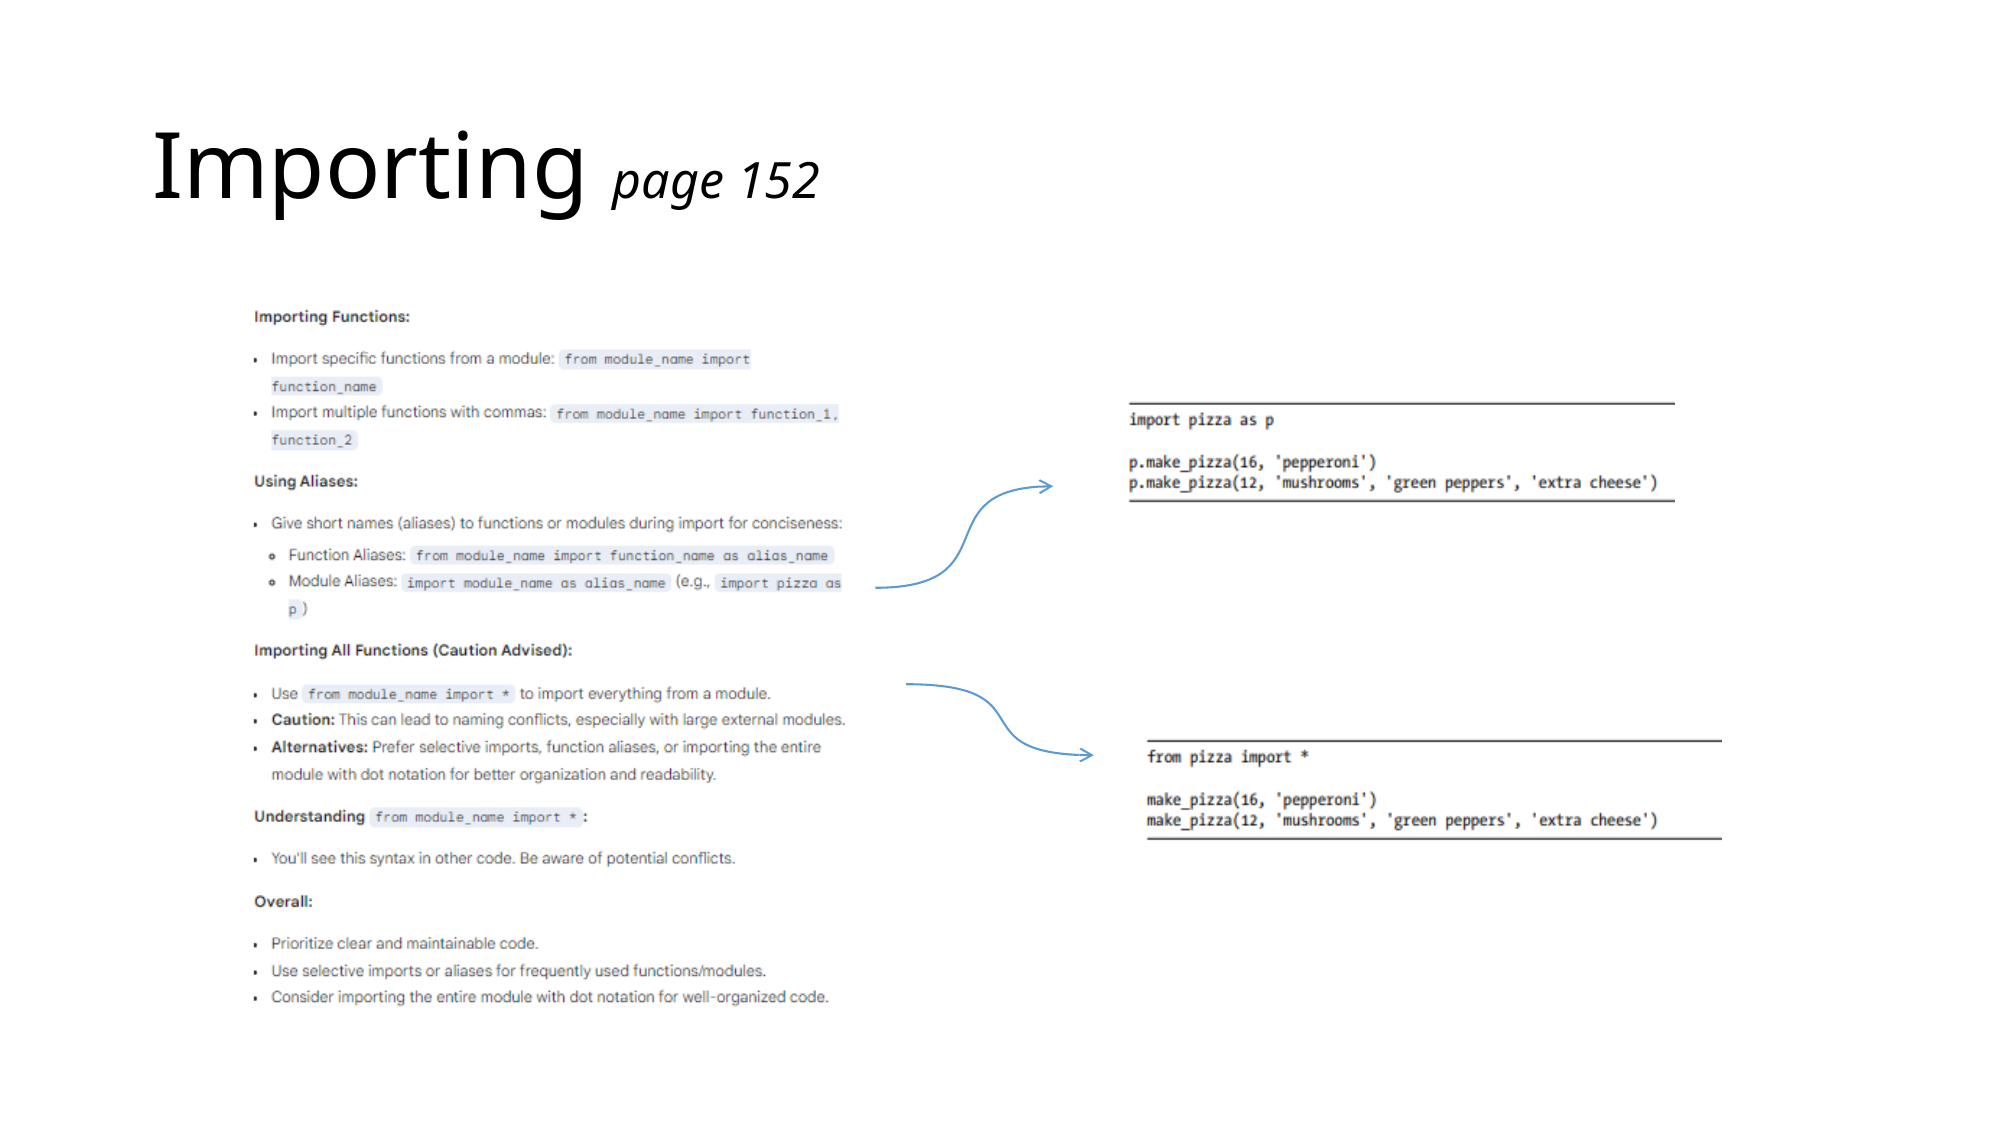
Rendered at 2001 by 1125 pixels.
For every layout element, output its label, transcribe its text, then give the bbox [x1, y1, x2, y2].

title Importing page 152 [137, 59, 1863, 278]
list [1108, 394, 1675, 507]
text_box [875, 486, 1054, 588]
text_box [905, 684, 1094, 756]
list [247, 299, 878, 1014]
picture [1126, 728, 1722, 848]
